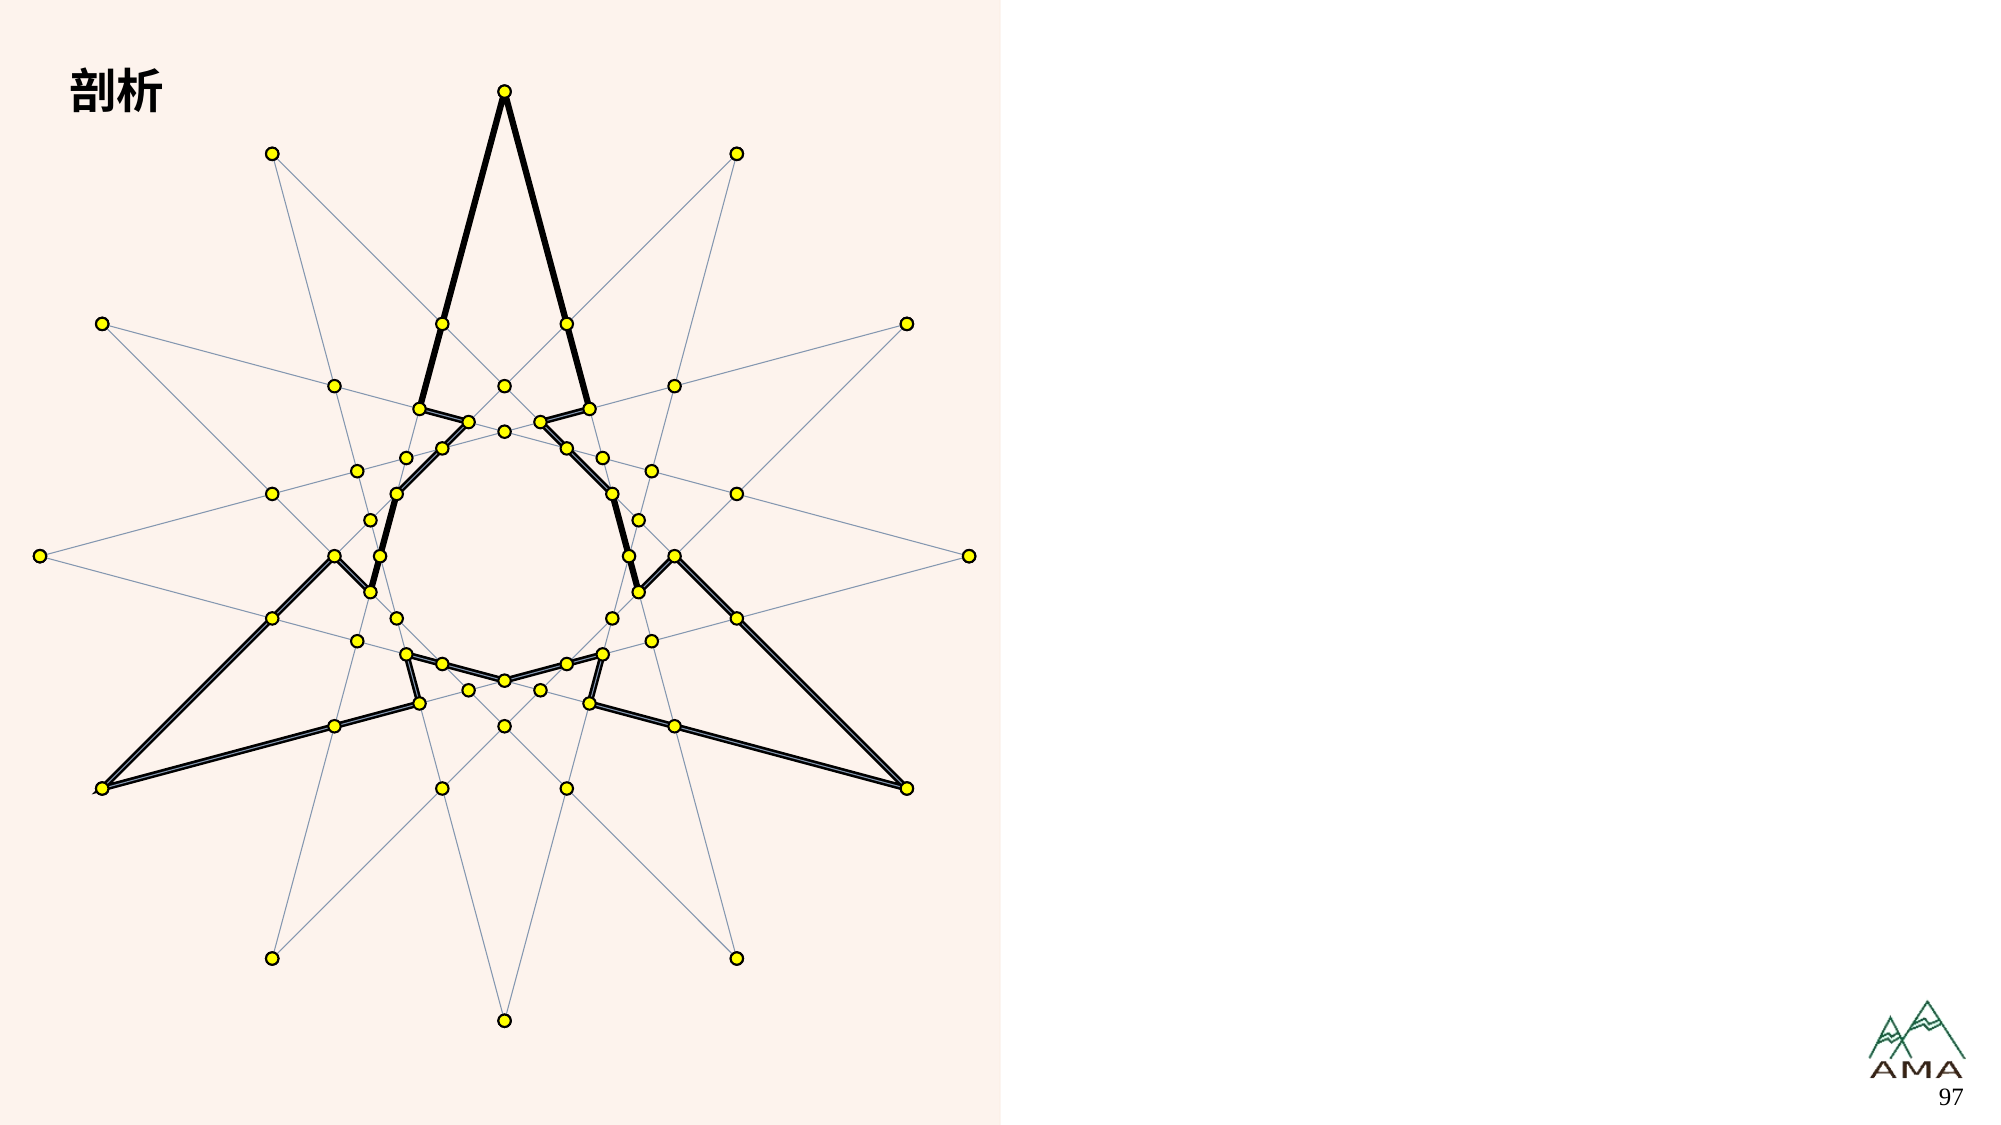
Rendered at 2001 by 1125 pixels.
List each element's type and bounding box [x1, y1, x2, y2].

title [54, 59, 947, 127]
text_box [1923, 1073, 1979, 1118]
picture [1857, 987, 1974, 1092]
text_box [32, 84, 977, 1029]
